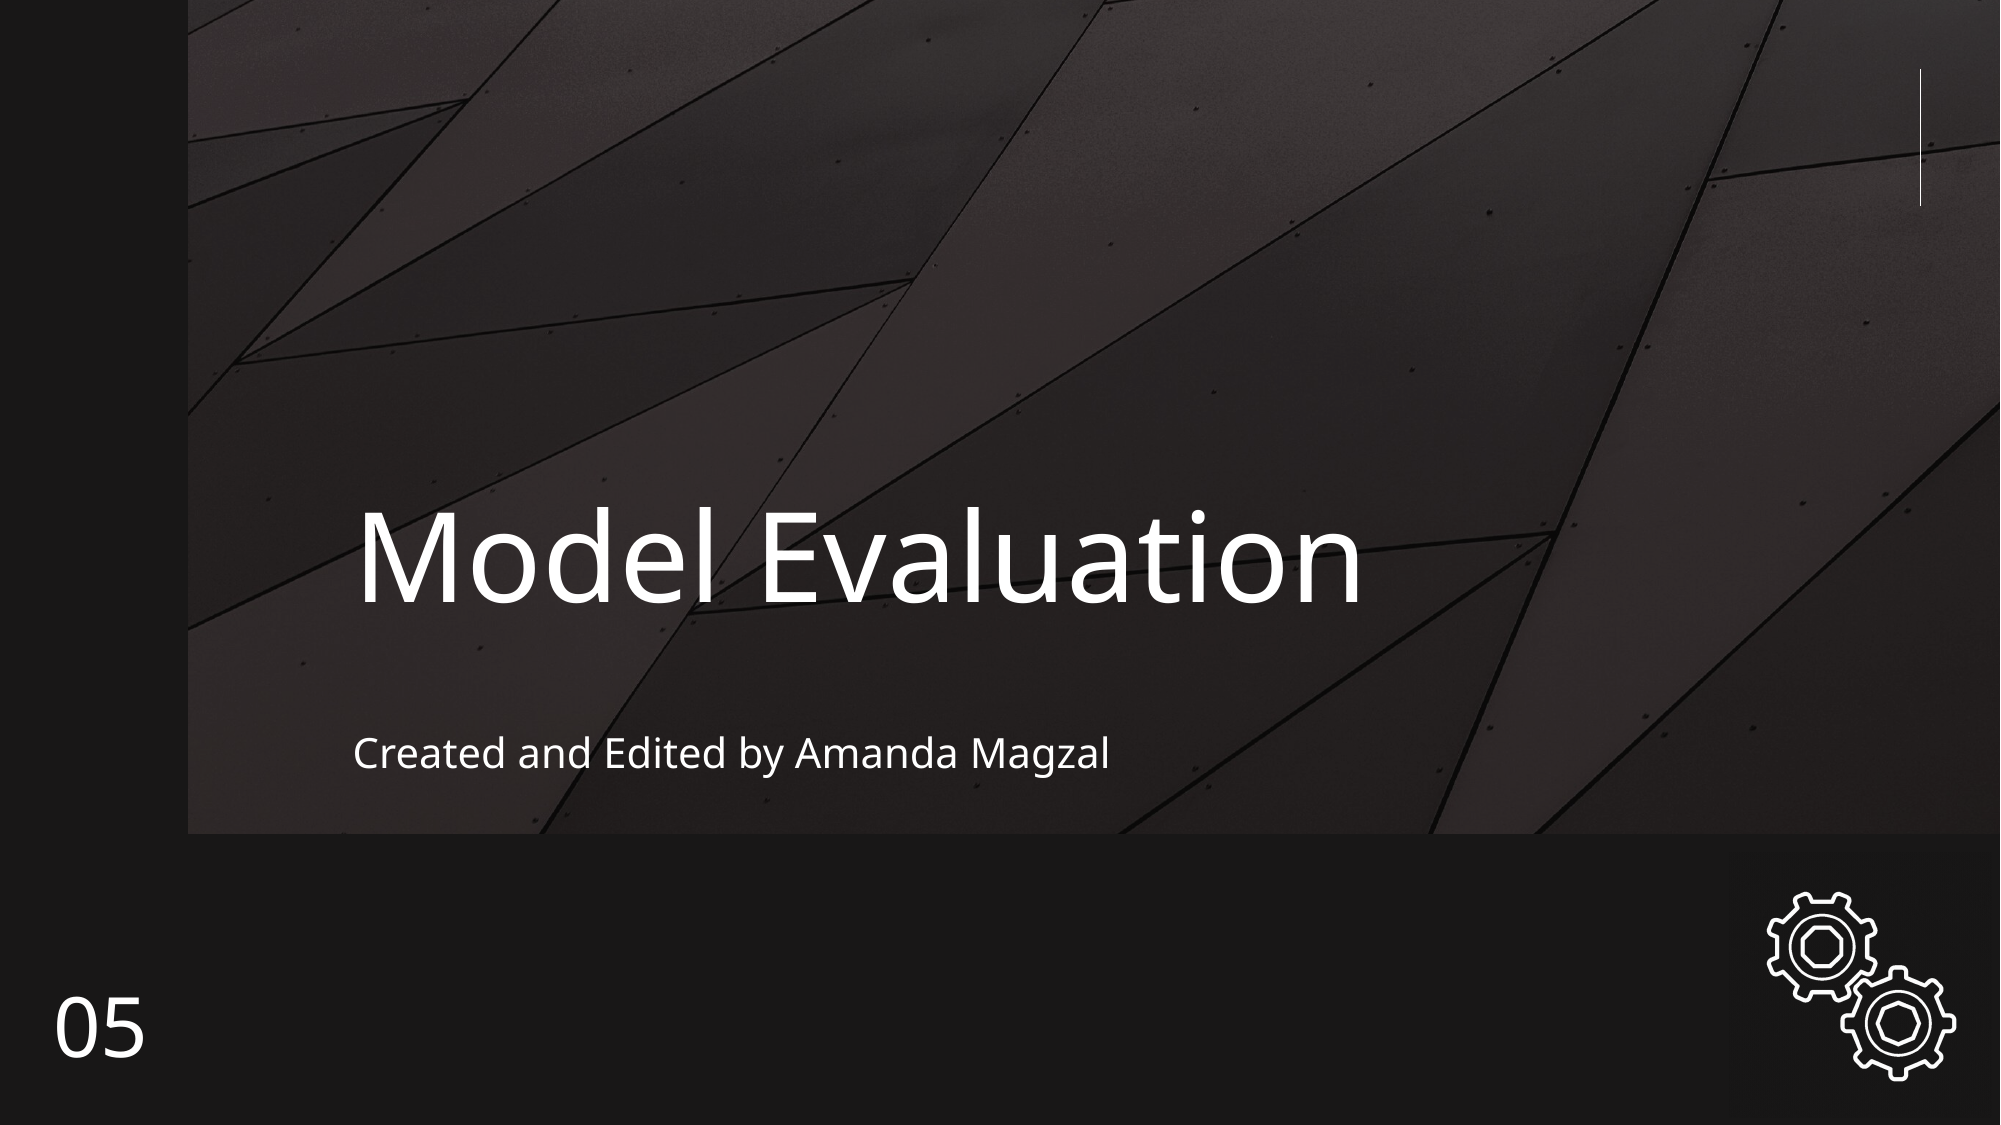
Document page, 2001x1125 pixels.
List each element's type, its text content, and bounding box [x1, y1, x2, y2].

picture [1729, 852, 1992, 1118]
picture [187, 0, 2000, 834]
text_box 05 [18, 1004, 183, 1075]
